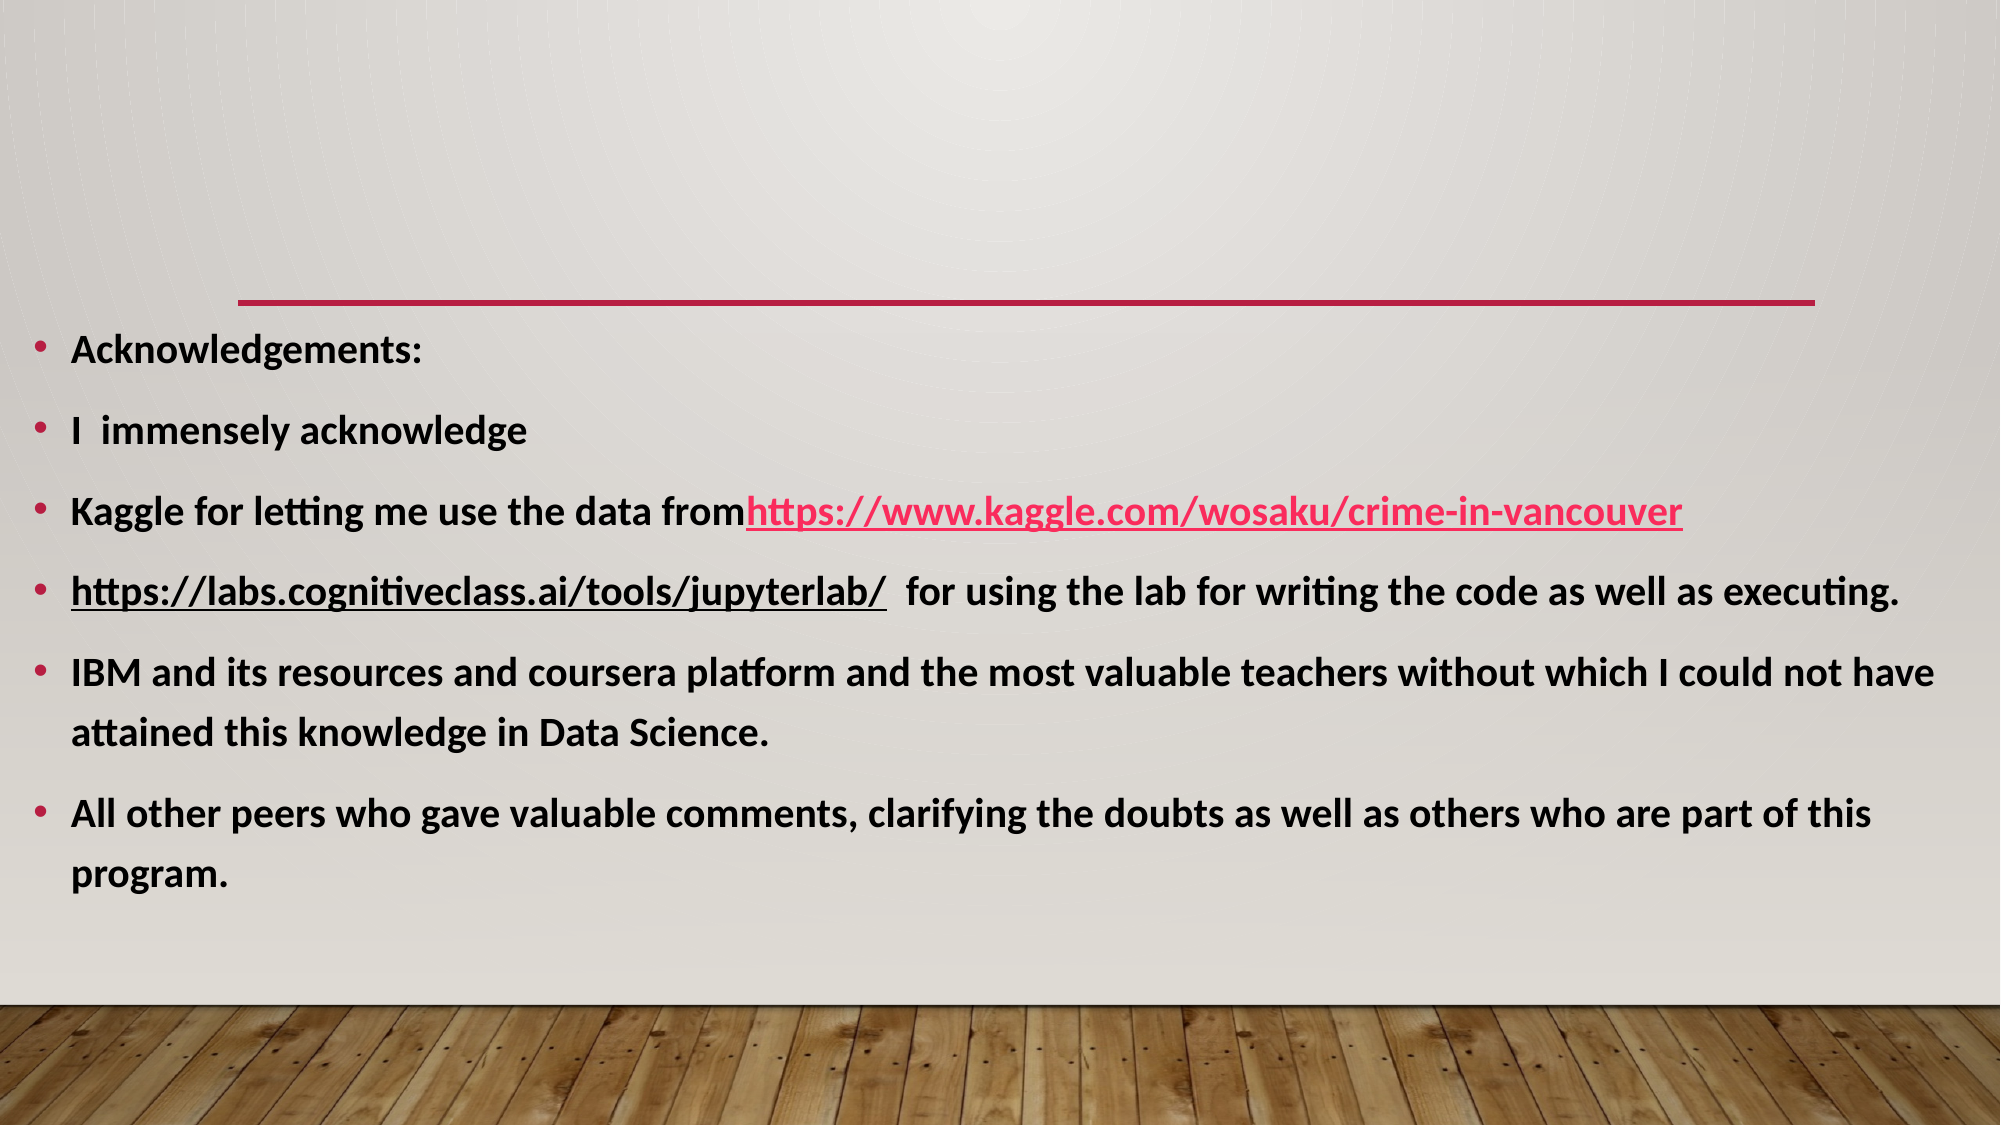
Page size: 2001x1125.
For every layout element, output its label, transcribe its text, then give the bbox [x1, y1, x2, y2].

picture [0, 1005, 2000, 1125]
list Acknowledgements: I immensely acknowledge Kaggle for letting me use the data fromhttps://www.kaggle.com/wosaku/crime-in-vancouver https://labs.cognitiveclass.ai/tools/jupyterlab/ for using the lab for writing the code as well as executing. IBM and its resources and coursera platform and the most valuable teachers without which I could not have attained this knowledge in Data Science. All other peers who gave valuable comments, clarifying the doubts as well as others who are part of this program. [18, 304, 1972, 897]
